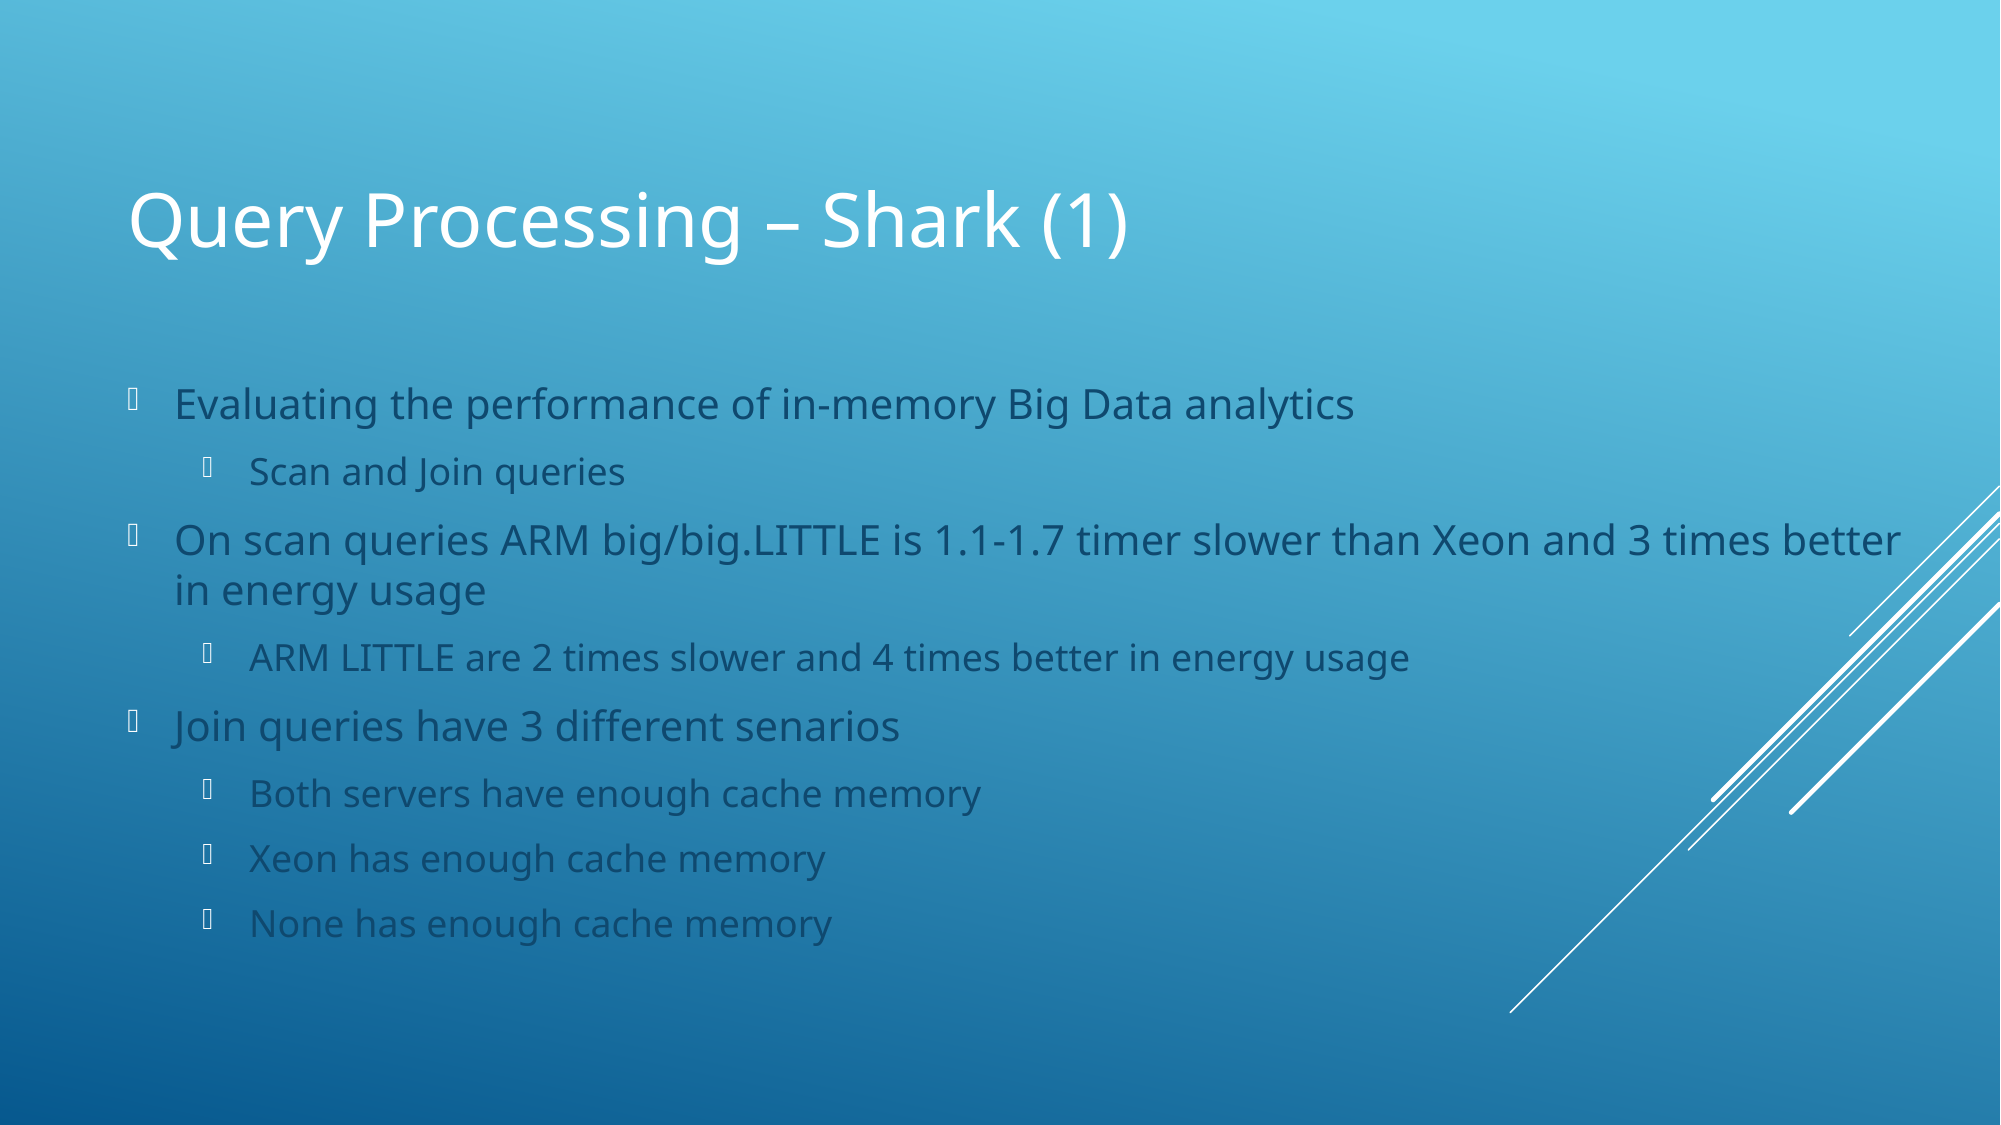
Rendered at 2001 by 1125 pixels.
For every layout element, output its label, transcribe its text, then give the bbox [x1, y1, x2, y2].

title Query Processing – Shark (1) [112, 94, 1513, 341]
list Evaluating the performance of in-memory Big Data analytics Scan and Join queries On scan queries ARM big/big.LITTLE is 1.1-1.7 timer slower than Xeon and 3 times better in energy usage ARM LITTLE are 2 times slower and 4 times better in energy usage Join queries have 3 different senarios Both servers have enough cache memory Xeon has enough cache memory None has enough cache memory [112, 341, 1948, 981]
